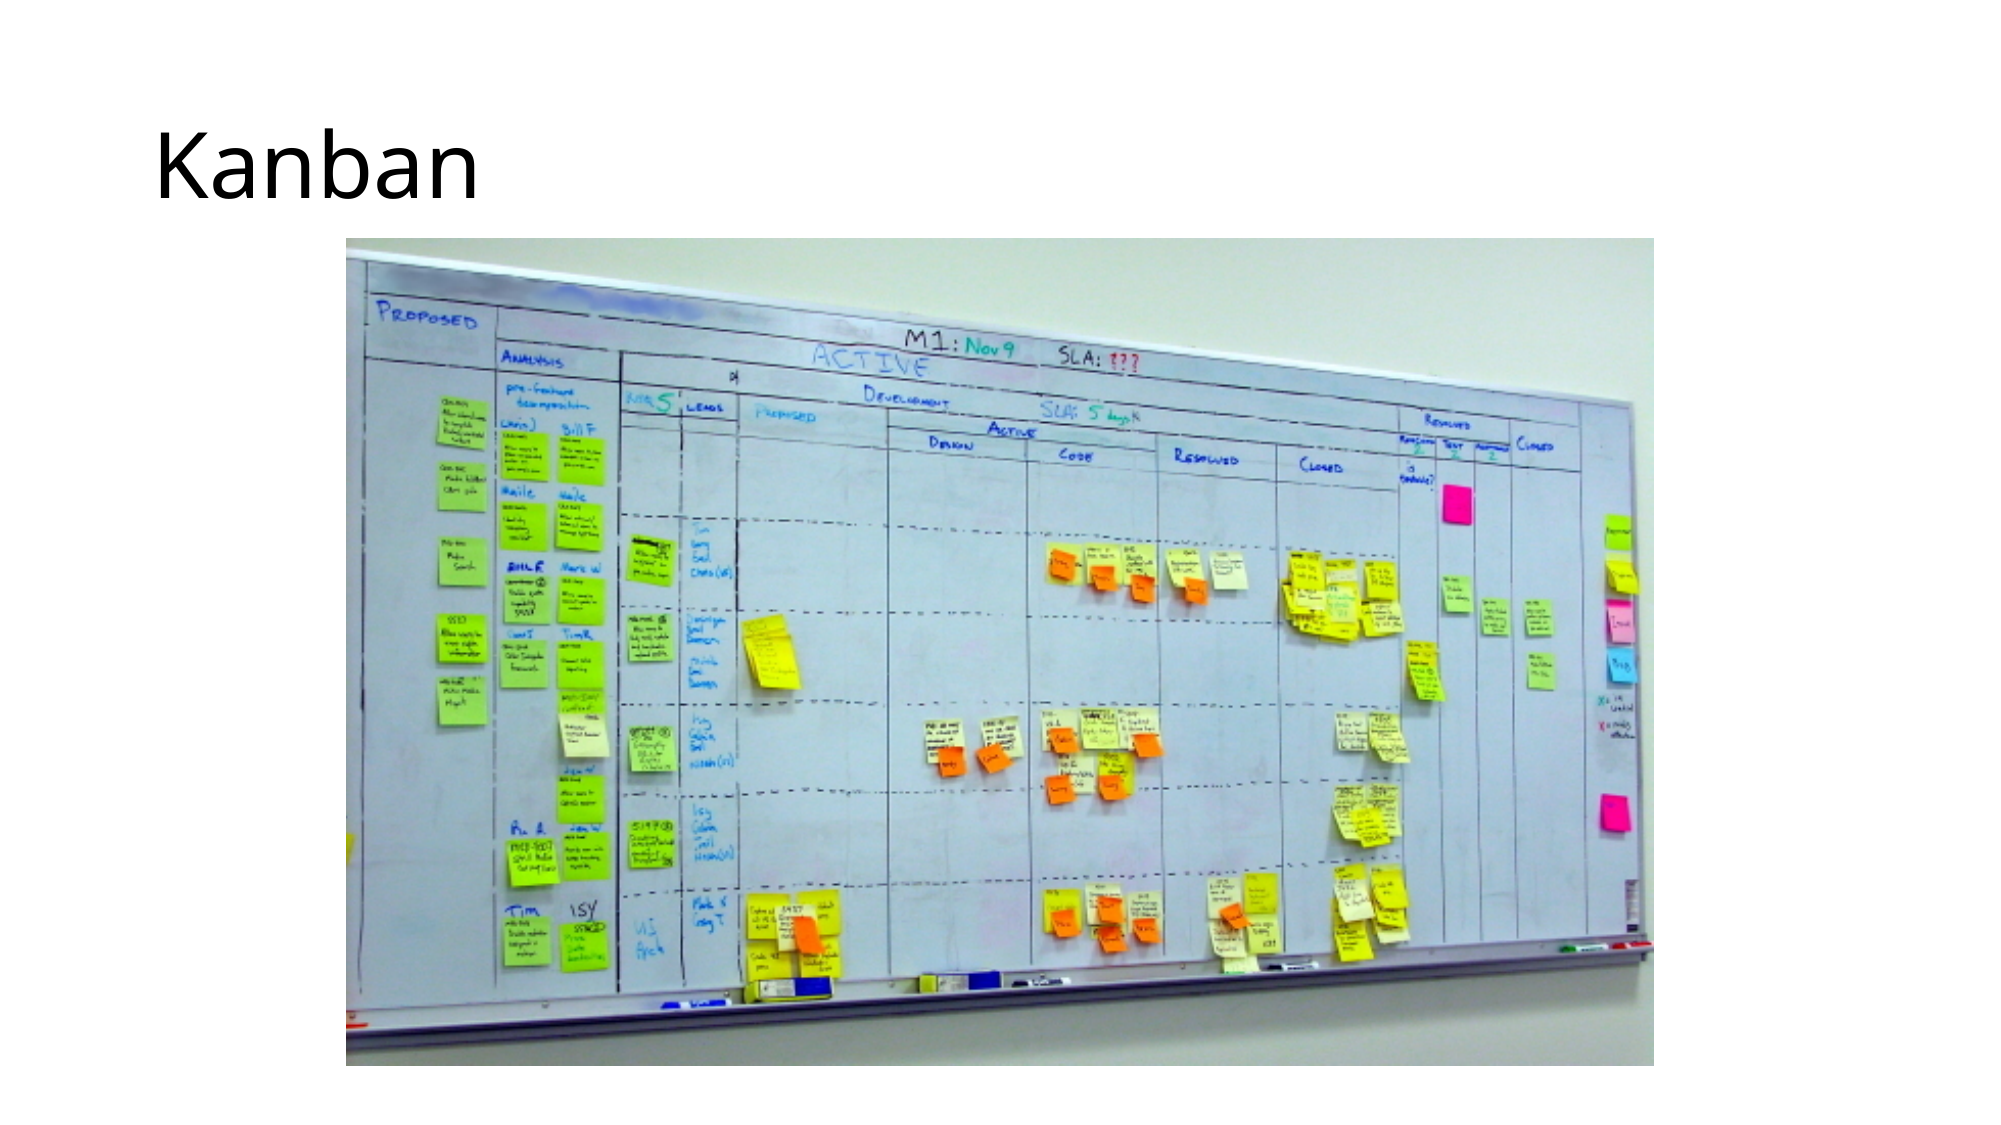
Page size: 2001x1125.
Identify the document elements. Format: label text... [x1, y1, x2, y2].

picture [346, 238, 1654, 1066]
title Kanban [137, 59, 1863, 278]
